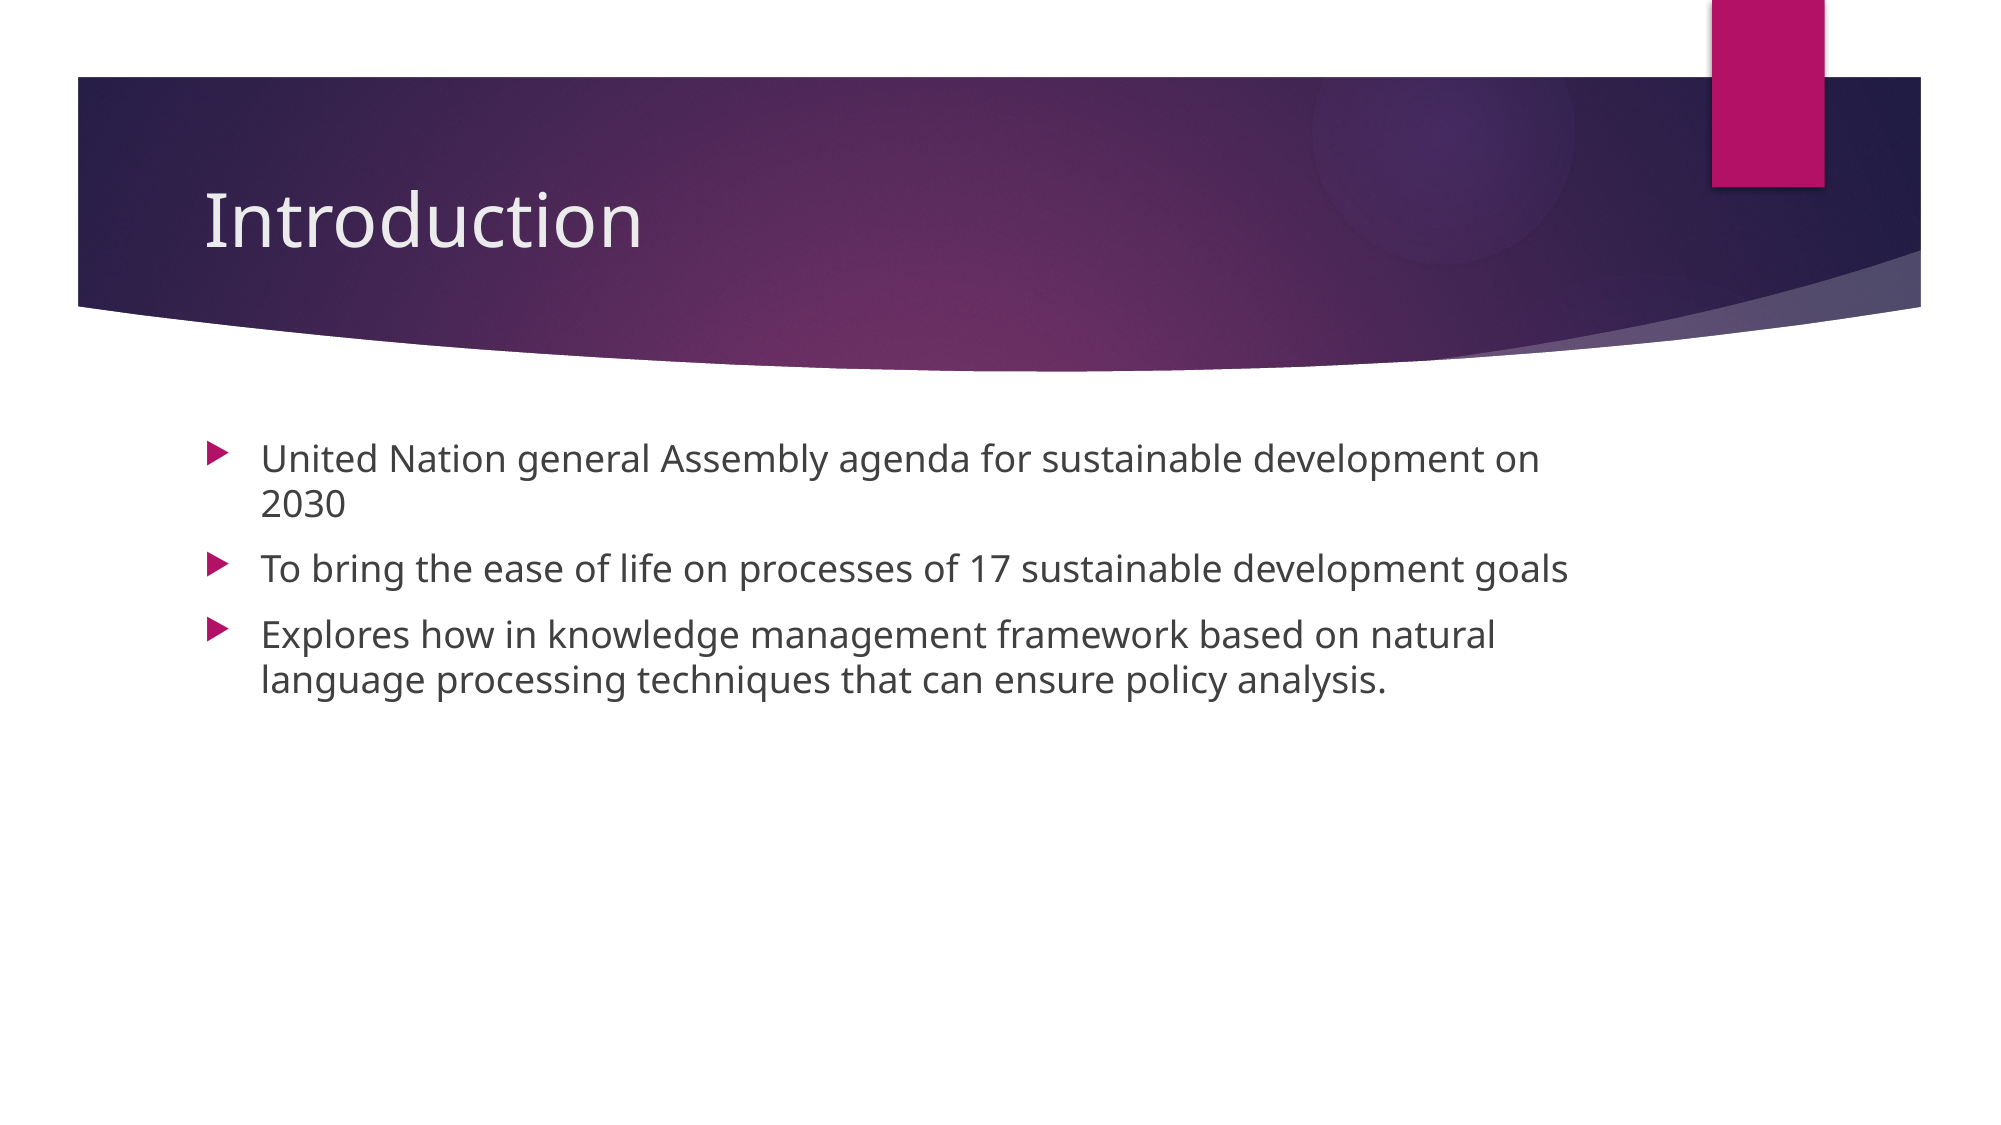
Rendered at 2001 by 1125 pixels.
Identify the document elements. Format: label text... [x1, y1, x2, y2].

list United Nation general Assembly agenda for sustainable development on 2030 To bring the ease of life on processes of 17 sustainable development goals Explores how in knowledge management framework based on natural language processing techniques that can ensure policy analysis. [189, 427, 1638, 988]
title Introduction [189, 159, 1627, 276]
